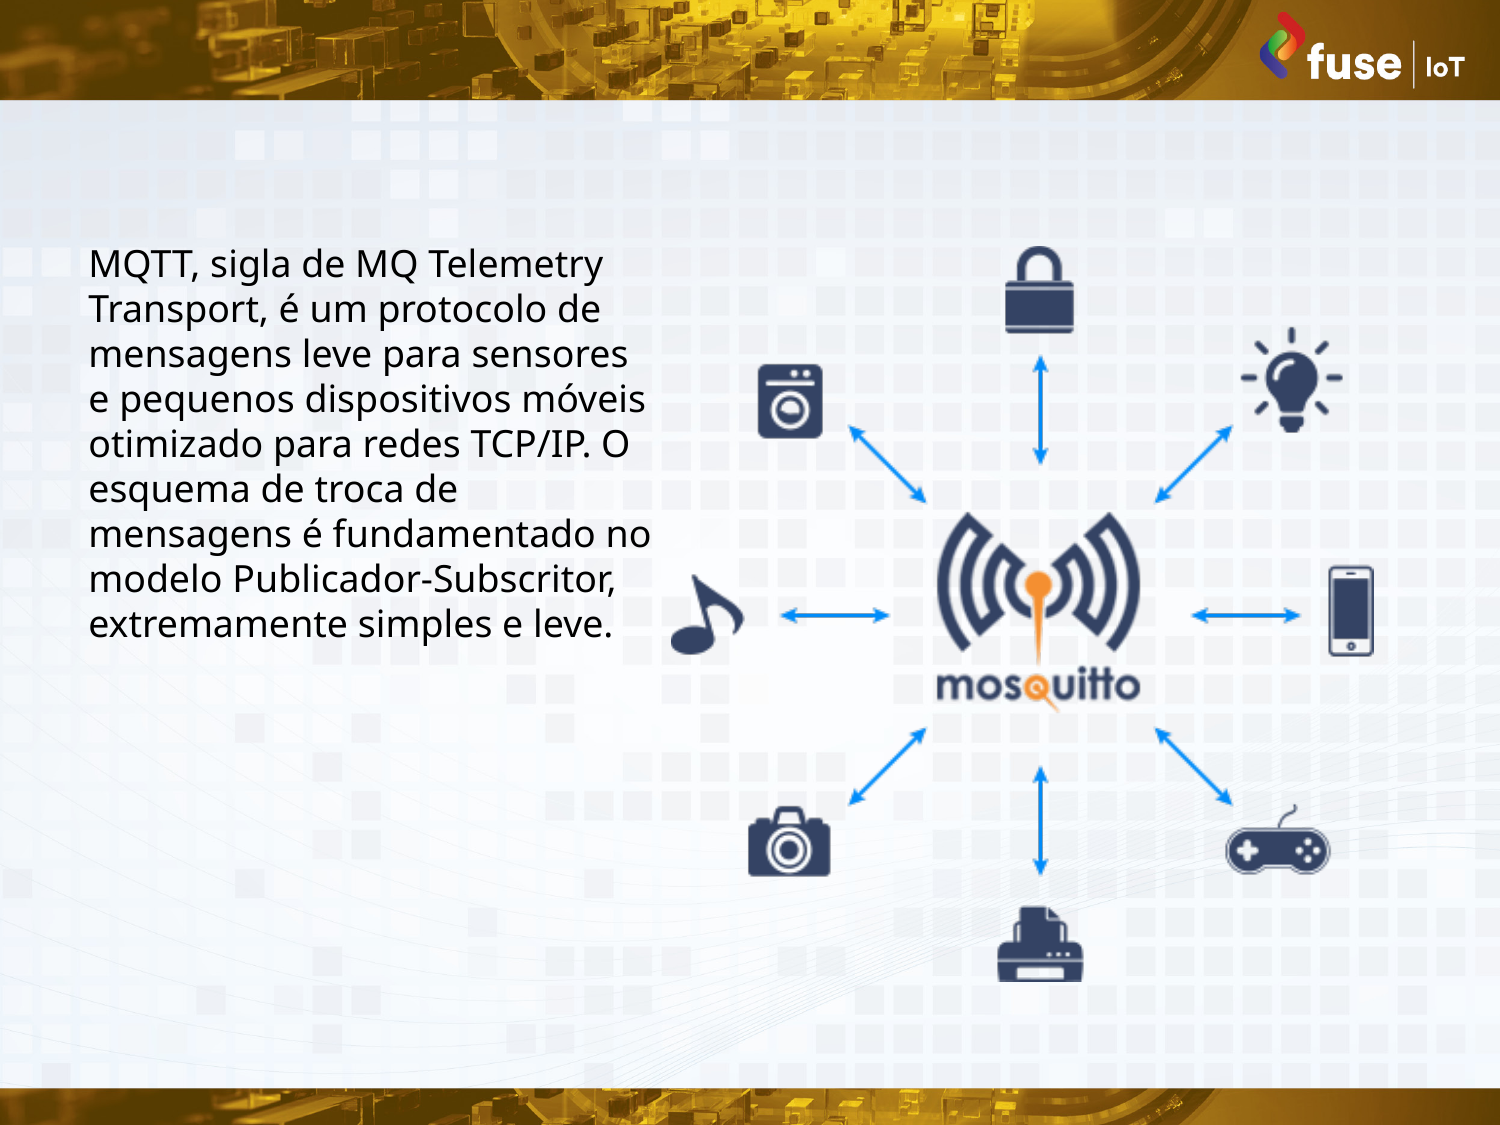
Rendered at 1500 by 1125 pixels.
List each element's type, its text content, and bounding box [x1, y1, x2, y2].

text_box MQTT, sigla de MQ Telemetry Transport, é um protocolo de mensagens leve para sensores e pequenos dispositivos móveis otimizado para redes TCP/IP. O esquema de troca de mensagens é fundamentado no modelo Publicador-Subscritor, extremamente simples e leve. [73, 232, 672, 653]
picture [0, 0, 1500, 1125]
